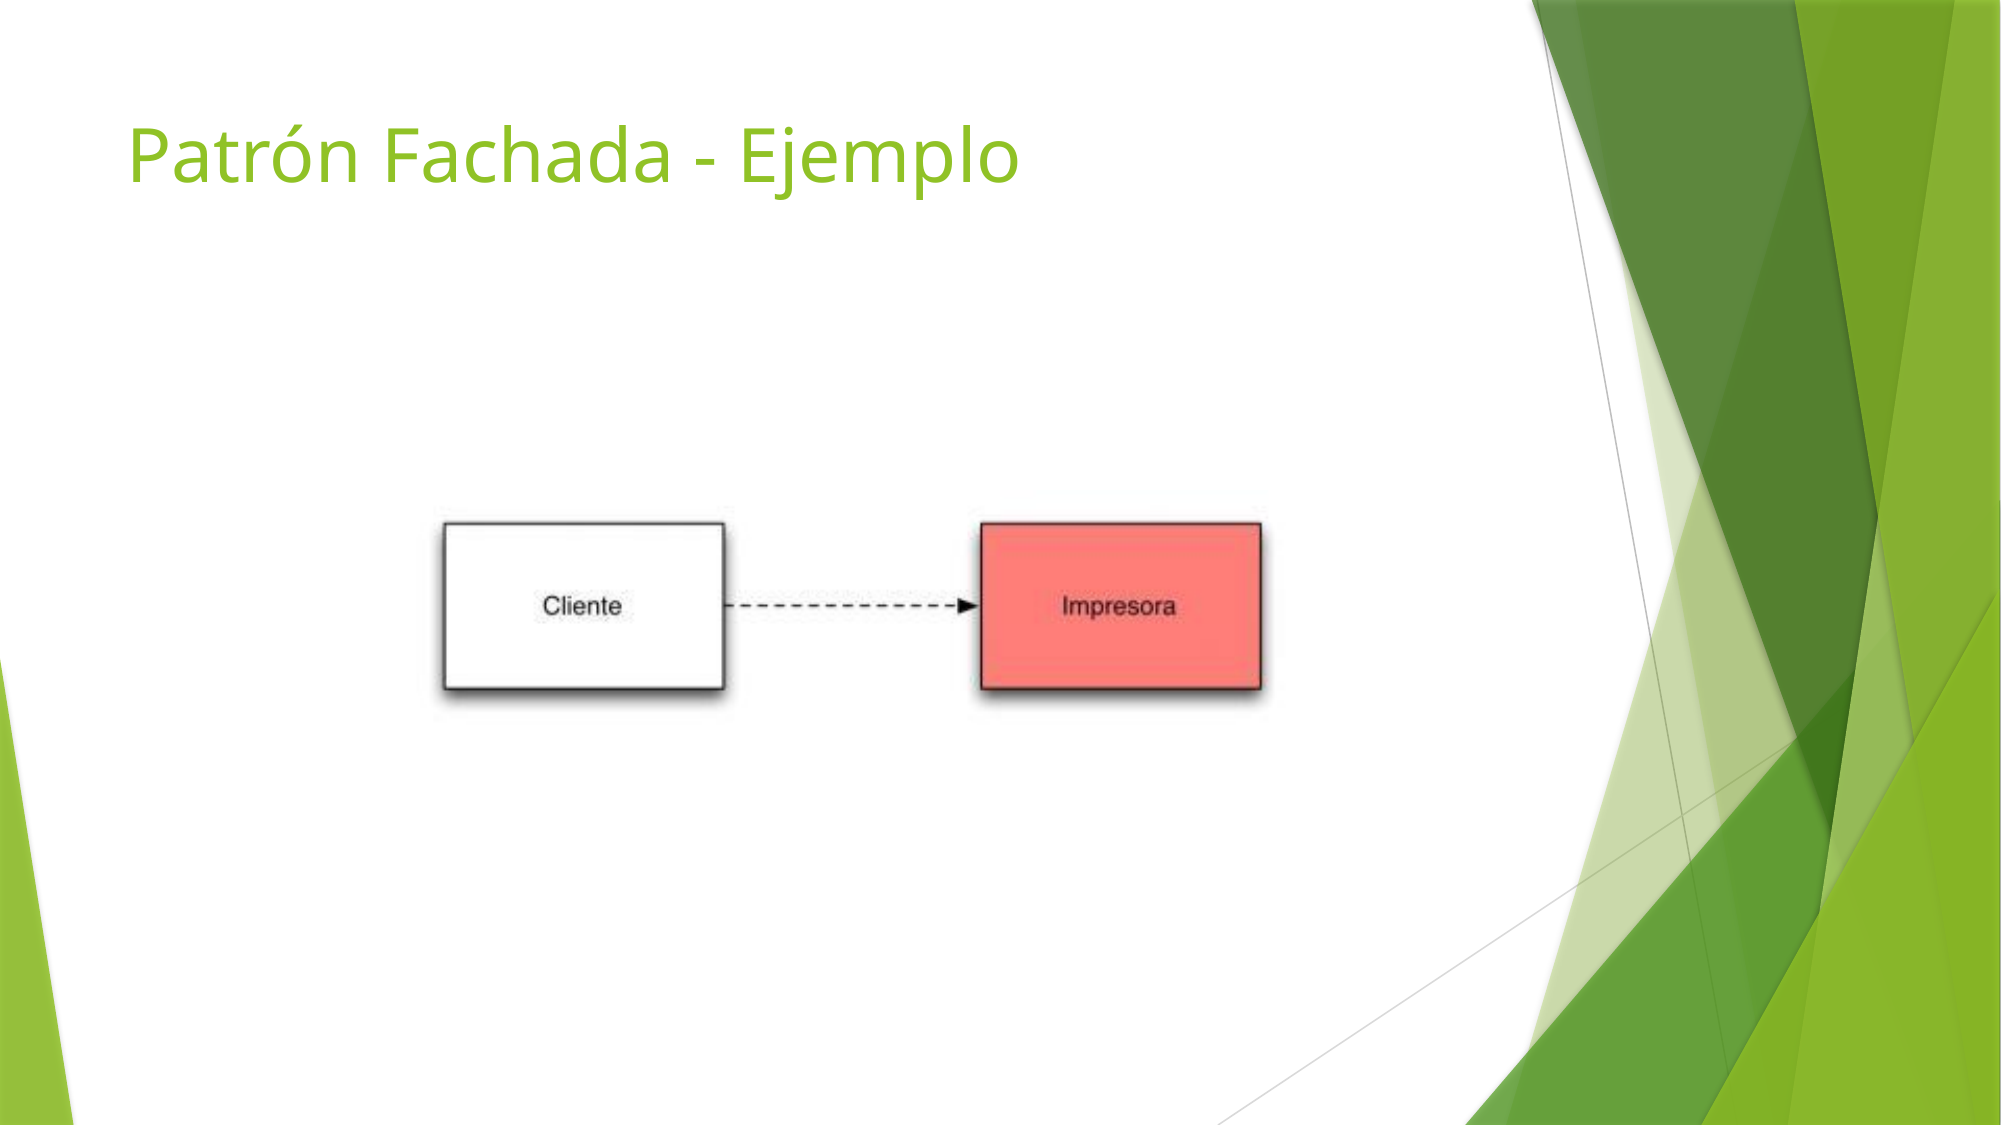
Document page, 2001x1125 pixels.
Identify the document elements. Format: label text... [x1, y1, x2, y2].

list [400, 489, 1302, 739]
title Patrón Fachada - Ejemplo [111, 99, 1522, 317]
